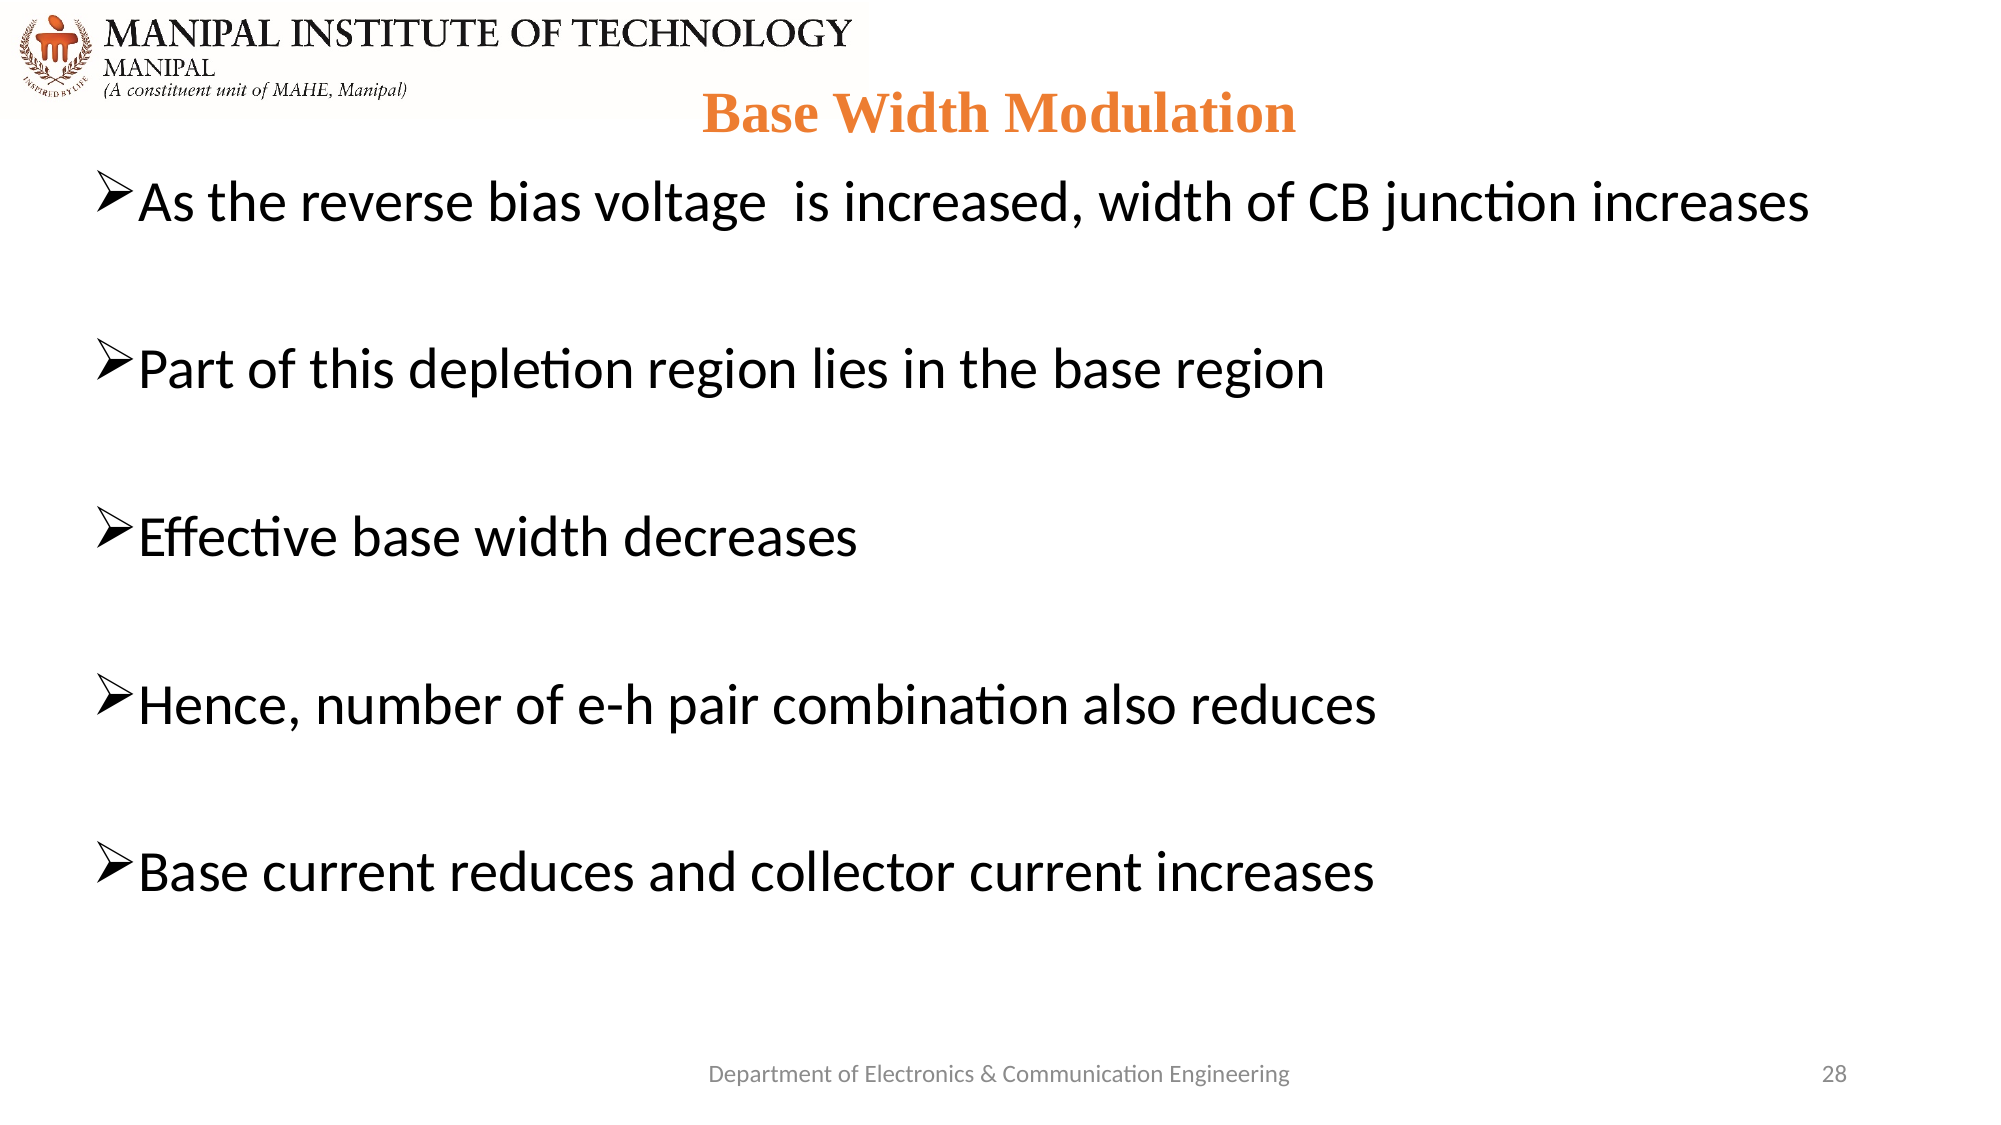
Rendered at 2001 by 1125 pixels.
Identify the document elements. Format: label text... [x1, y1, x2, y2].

title Base Width Modulation [137, 75, 1863, 164]
footer Department of Electronics & Communication Engineering [662, 1042, 1338, 1103]
picture [0, 2, 869, 119]
slide_number 28 [1412, 1042, 1863, 1103]
